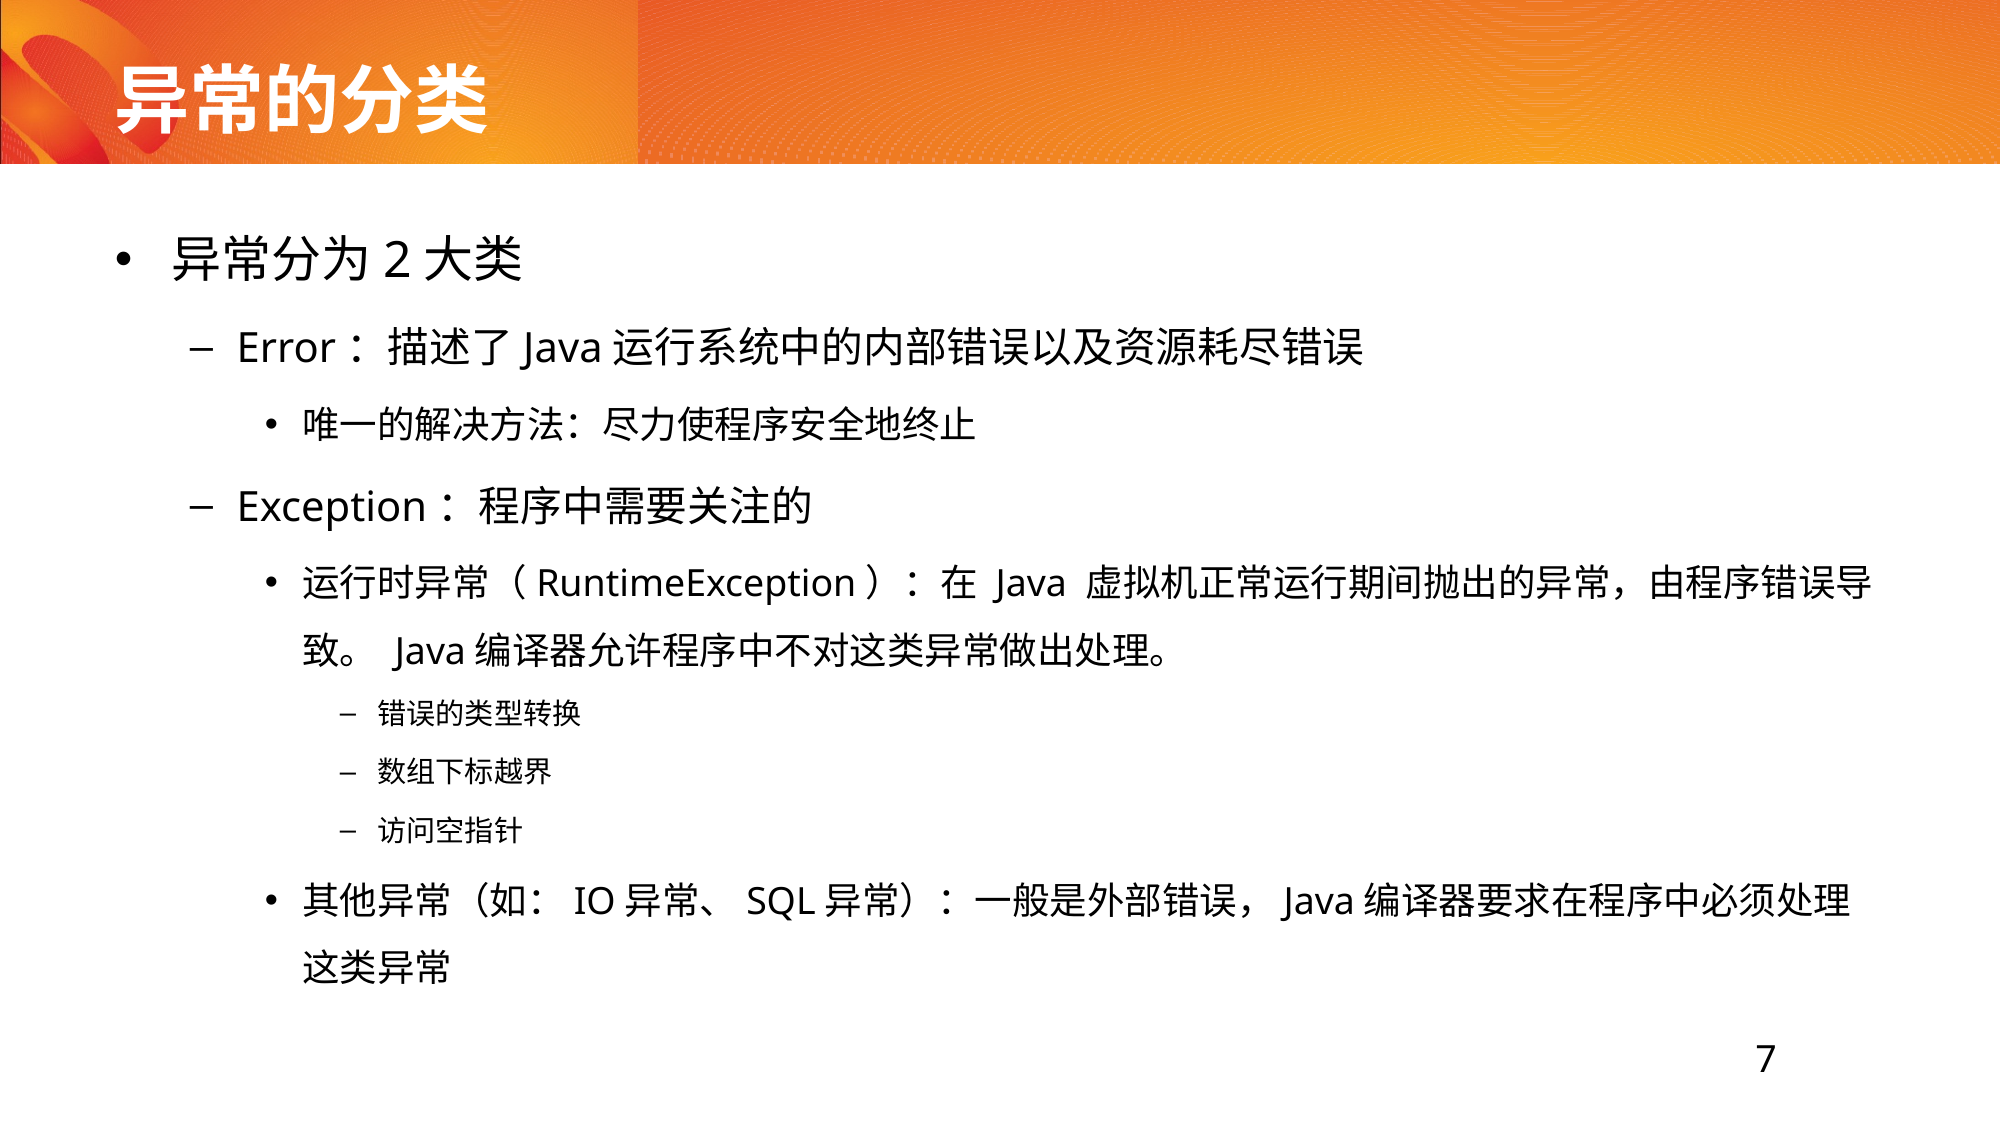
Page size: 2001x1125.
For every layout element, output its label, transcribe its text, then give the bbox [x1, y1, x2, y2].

list 异常分为2大类 Error：描述了Java运行系统中的内部错误以及资源耗尽错误 唯一的解决方法：尽力使程序安全地终止 Exception：程序中需要关注的 运行时异常（RuntimeException）：在 Java 虚拟机正常运行期间抛出的异常，由程序错误导致。 Java编译器允许程序中不对这类异常做出处理。 错误的类型转换 数组下标越界 访问空指针 其他异常（如：IO异常、SQL异常）：一般是外部错误，Java编译器要求在程序中必须处理这类异常 [99, 190, 1900, 1005]
title 异常的分类 [99, 45, 1900, 167]
picture [0, 0, 2000, 164]
